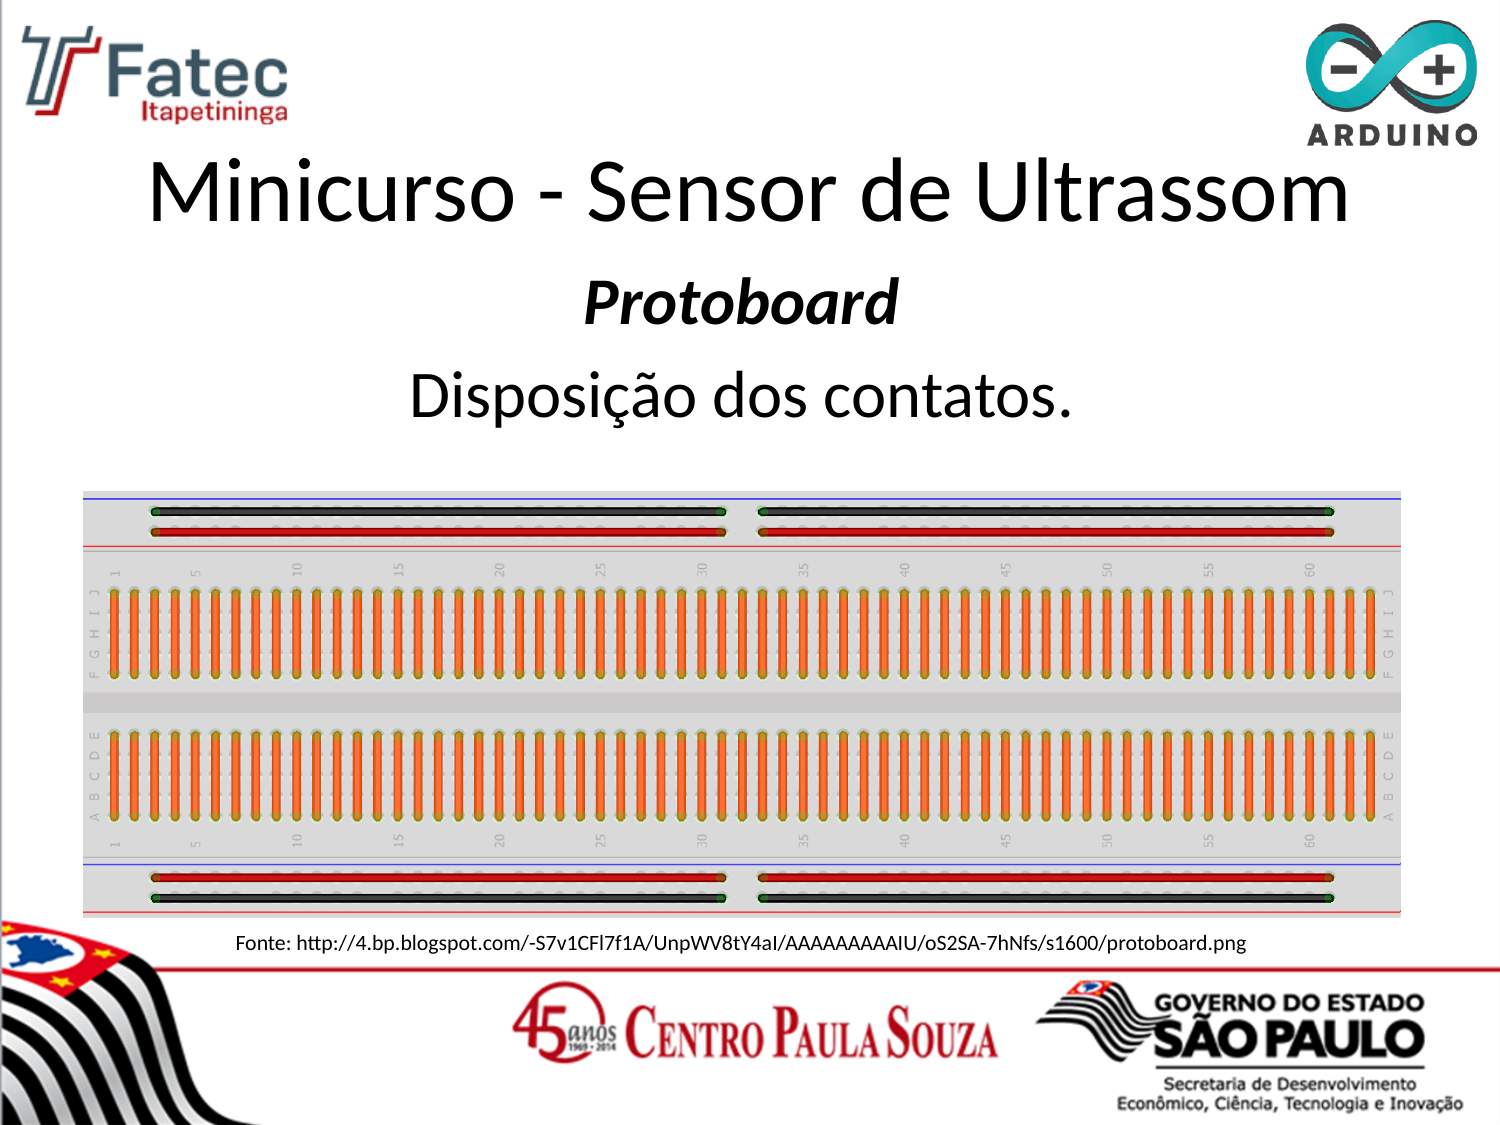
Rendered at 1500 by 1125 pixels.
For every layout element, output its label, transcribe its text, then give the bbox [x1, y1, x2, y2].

text_box Fonte: http://4.bp.blogspot.com/-S7v1CFl7f1A/UnpWV8tY4aI/AAAAAAAAAIU/oS2SA-7hNfs/s1600/protoboard.png [220, 928, 1263, 962]
list Protoboard Disposição dos contatos. [27, 249, 1457, 492]
title Minicurso - Sensor de Ultrassom [75, 91, 1425, 249]
picture [0, 0, 1500, 1125]
